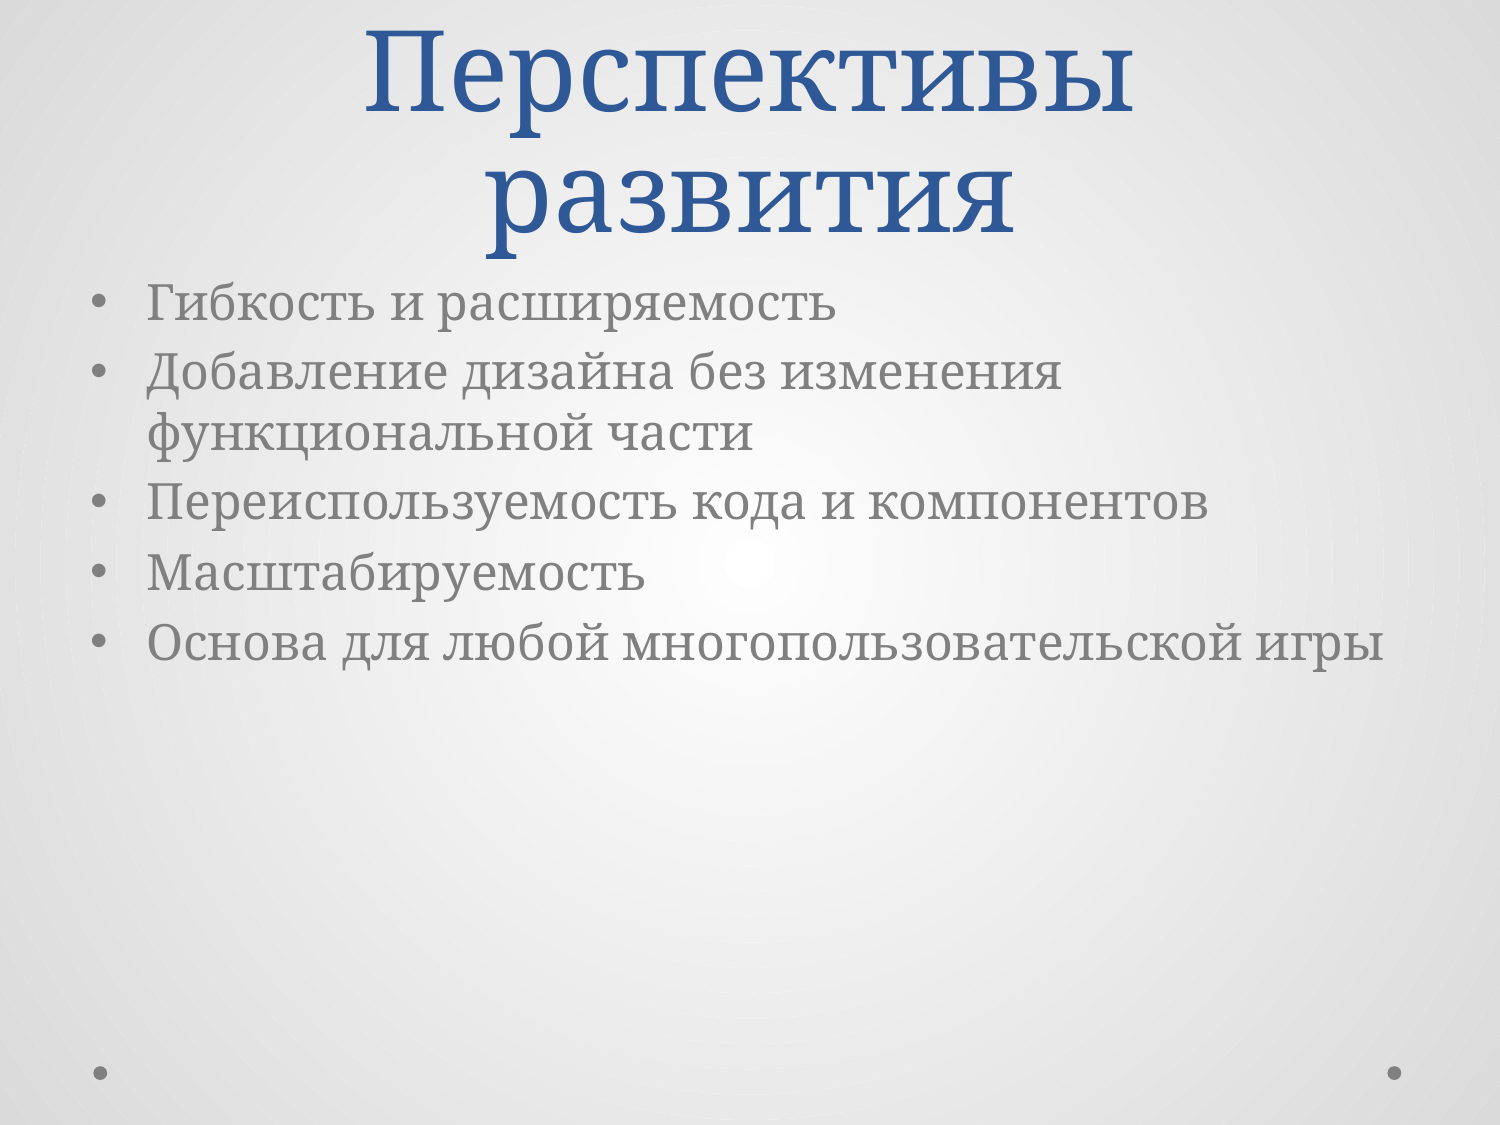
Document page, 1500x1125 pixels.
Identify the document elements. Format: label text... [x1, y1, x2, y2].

title Перспективы развития [75, 0, 1425, 262]
list Гибкость и расширяемость Добавление дизайна без изменения функциональной части Переиспользуемость кода и компонентов Масштабируемость Основа для любой многопользовательской игры [75, 262, 1425, 1005]
